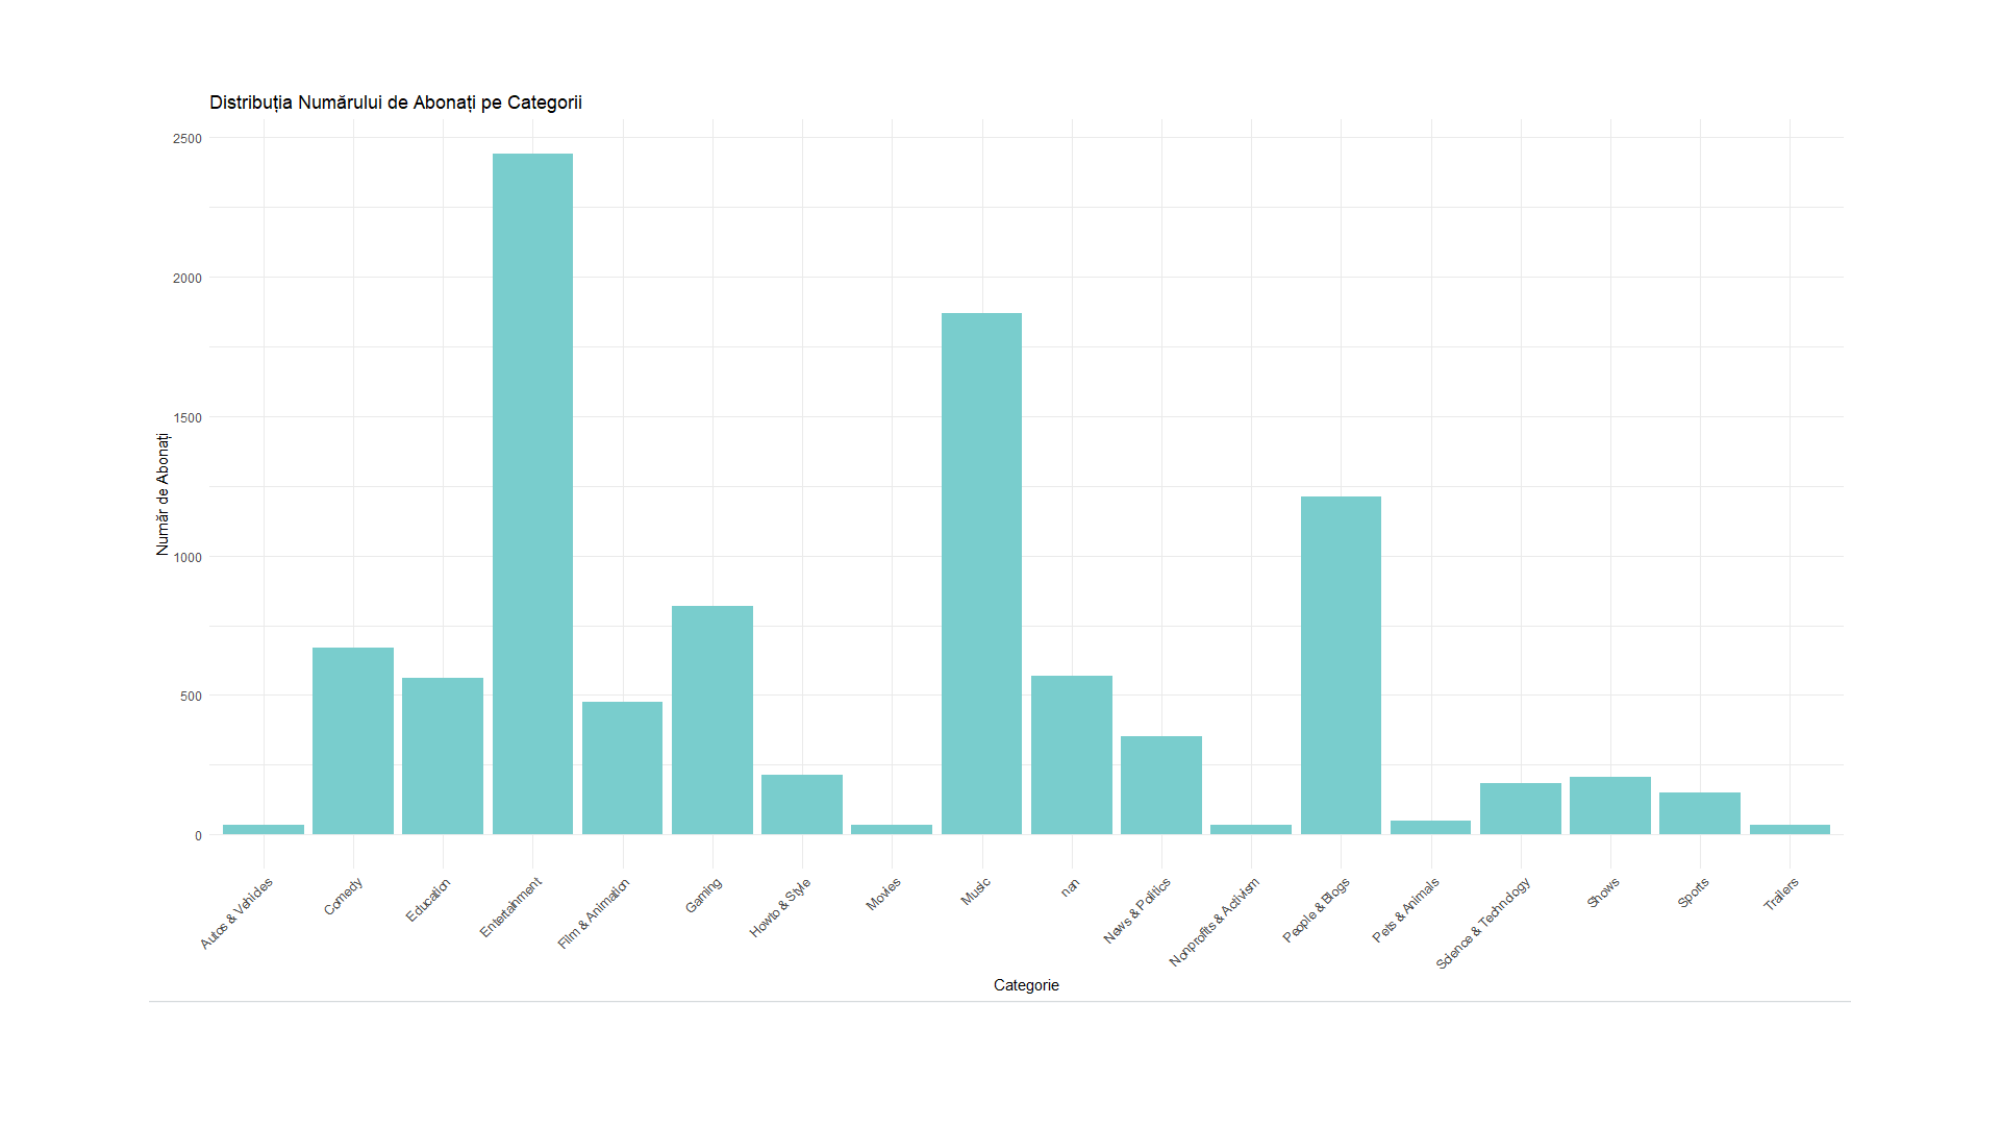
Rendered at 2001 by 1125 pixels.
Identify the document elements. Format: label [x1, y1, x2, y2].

list [149, 89, 1851, 1003]
